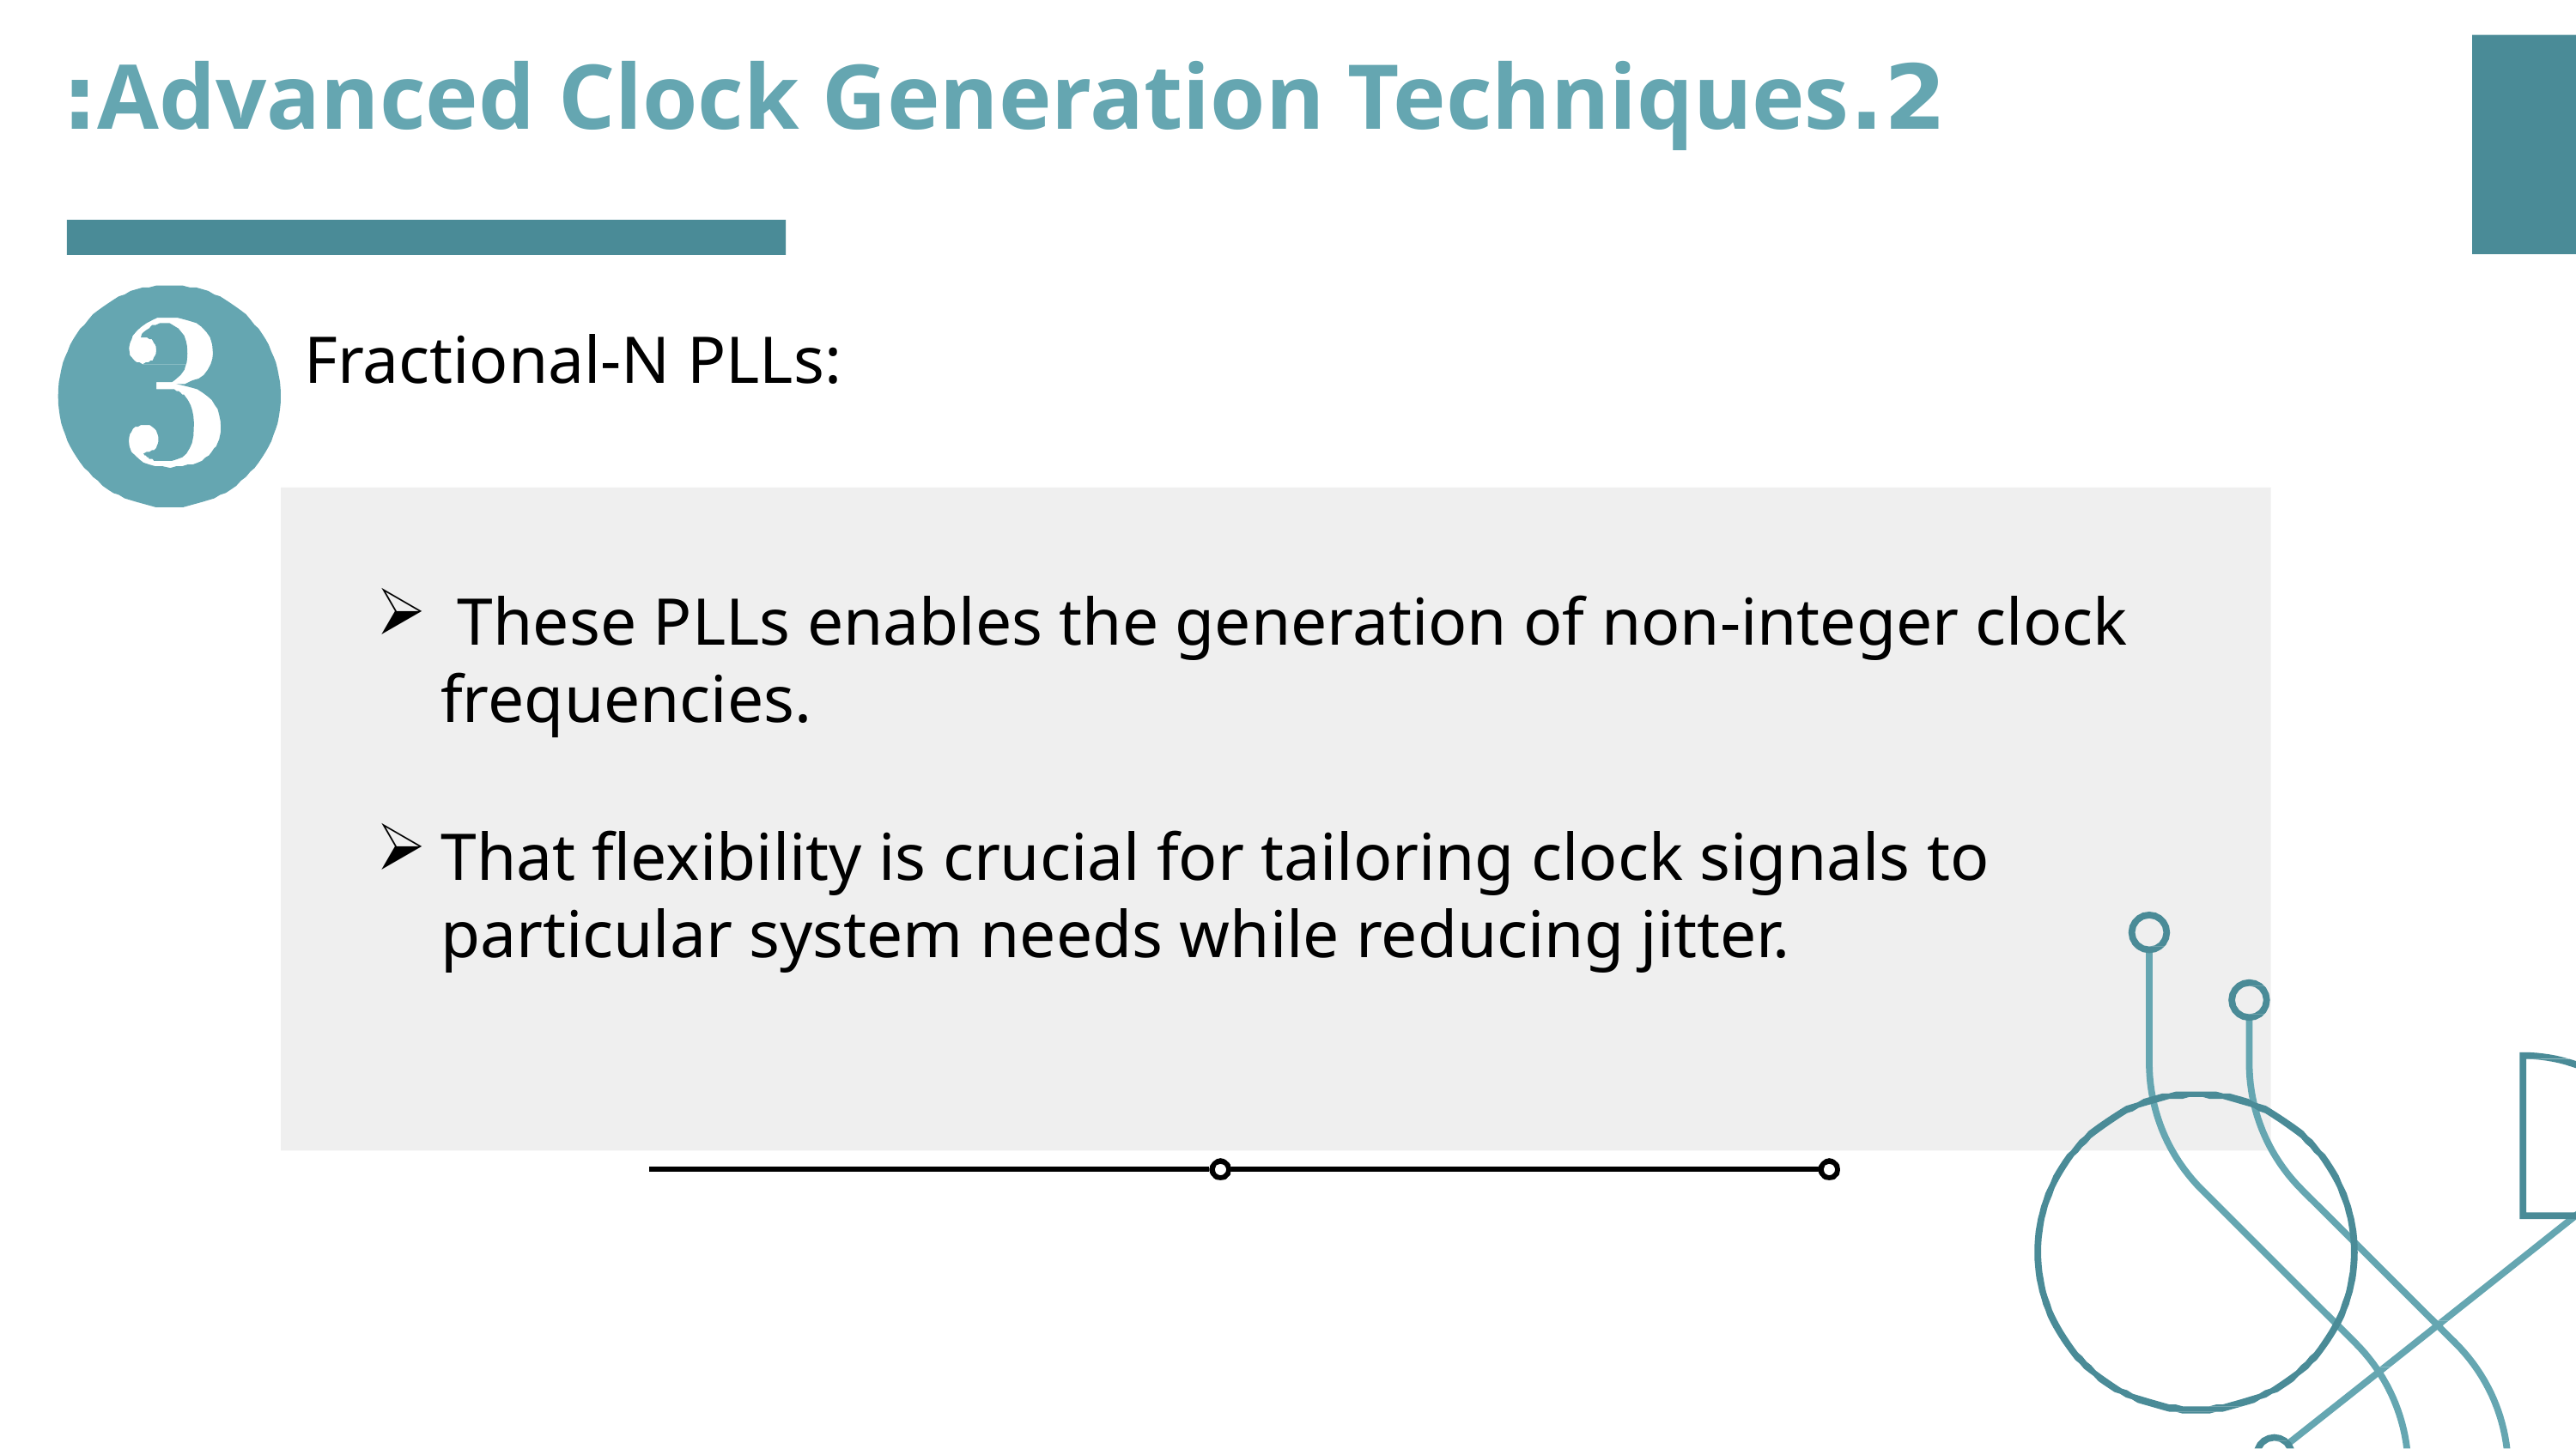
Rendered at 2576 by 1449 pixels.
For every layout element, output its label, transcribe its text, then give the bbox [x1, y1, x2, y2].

text_box [2472, 34, 2576, 255]
text_box [281, 487, 2271, 1151]
text_box These PLLs enables the generation of non-integer clock frequencies. That flexibility is crucial for tailoring clock signals to particular system needs while reducing jitter. [374, 579, 2178, 971]
title 2. Advanced Clock Generation Techniques: [61, 38, 2419, 282]
text_box Fractional-N PLLs: [302, 316, 1996, 396]
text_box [2034, 911, 2576, 1449]
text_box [649, 1158, 1841, 1181]
text_box [58, 285, 281, 507]
